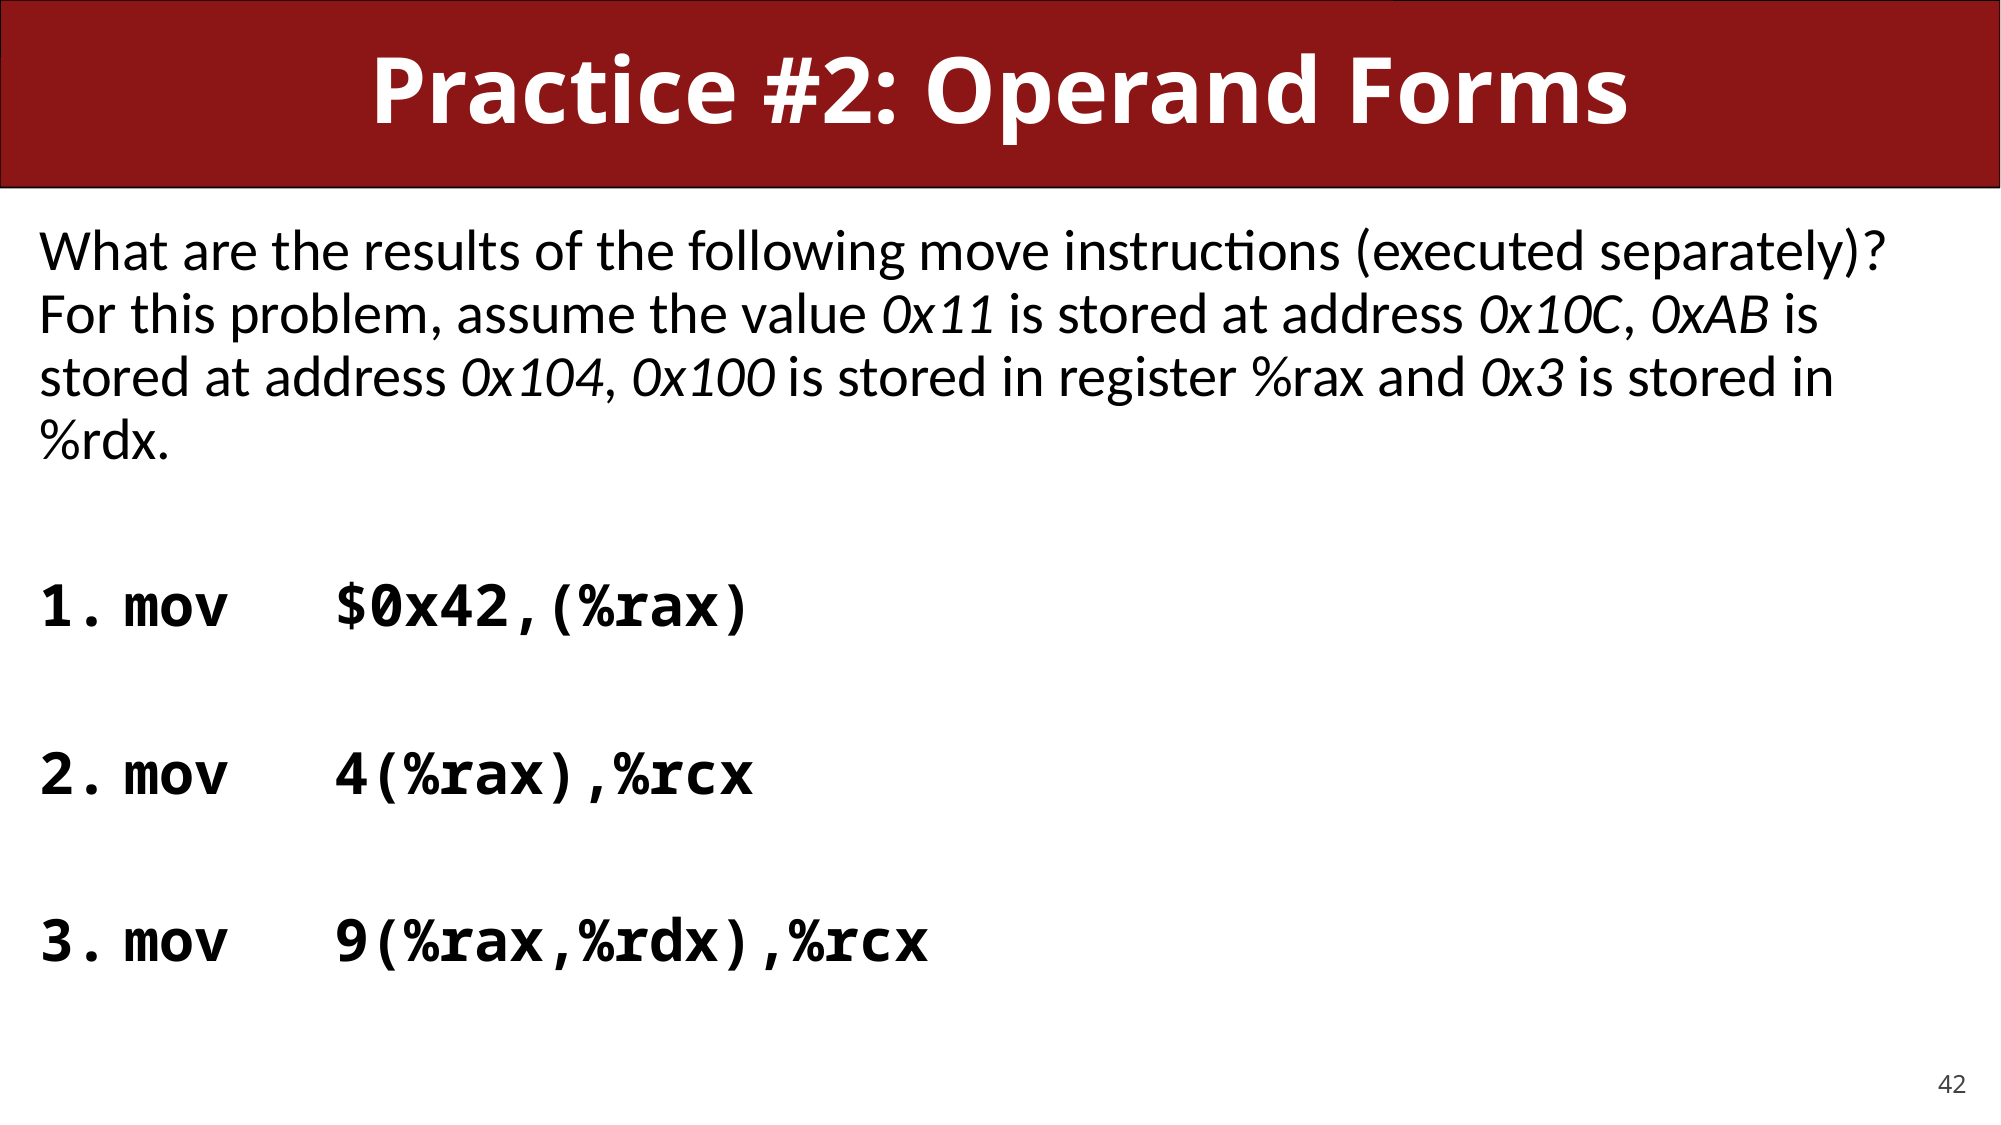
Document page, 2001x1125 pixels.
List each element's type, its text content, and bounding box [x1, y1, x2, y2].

title Practice #2: Operand Forms [75, 0, 1925, 188]
list What are the results of the following move instructions (executed separately)? For this problem, assume the value 0x11 is stored at address 0x10C, 0xAB is stored at address 0x104, 0x100 is stored in register %rax and 0x3 is stored in %rdx. mov $0x42,(%rax) mov 4(%rax),%rcx mov 9(%rax,%rdx),%rcx [24, 212, 1963, 1063]
